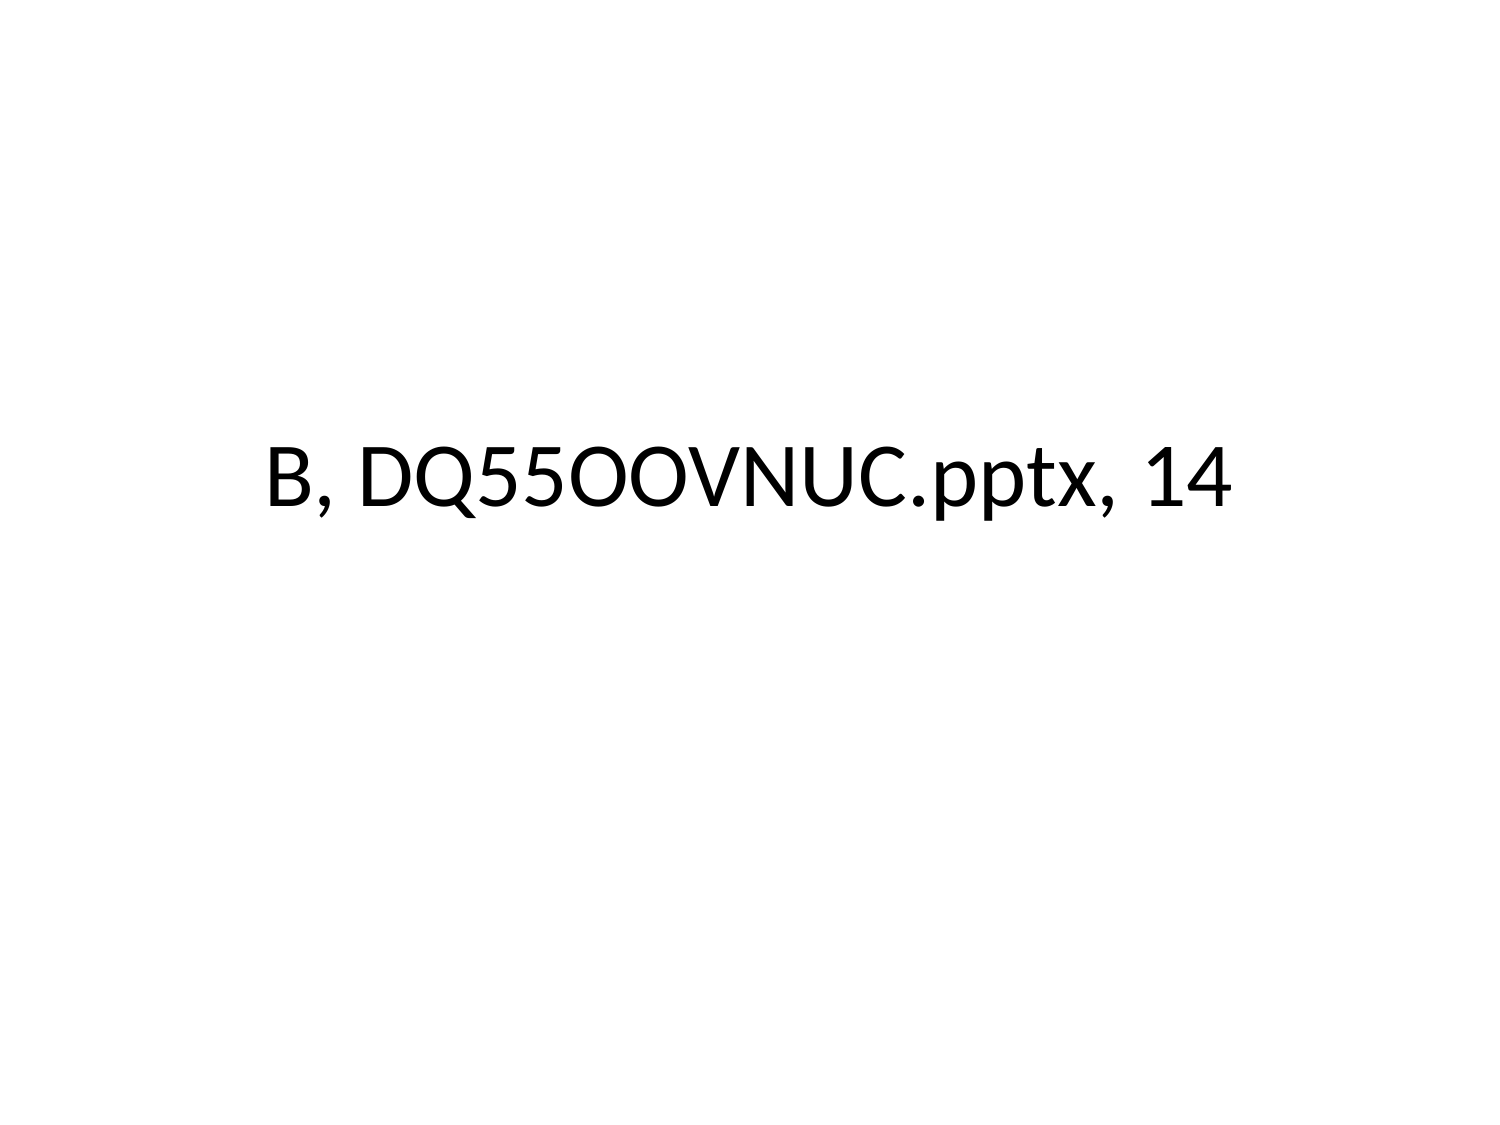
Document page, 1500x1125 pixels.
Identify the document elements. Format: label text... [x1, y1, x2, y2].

title B, DQ55OOVNUC.pptx, 14 [112, 349, 1388, 591]
